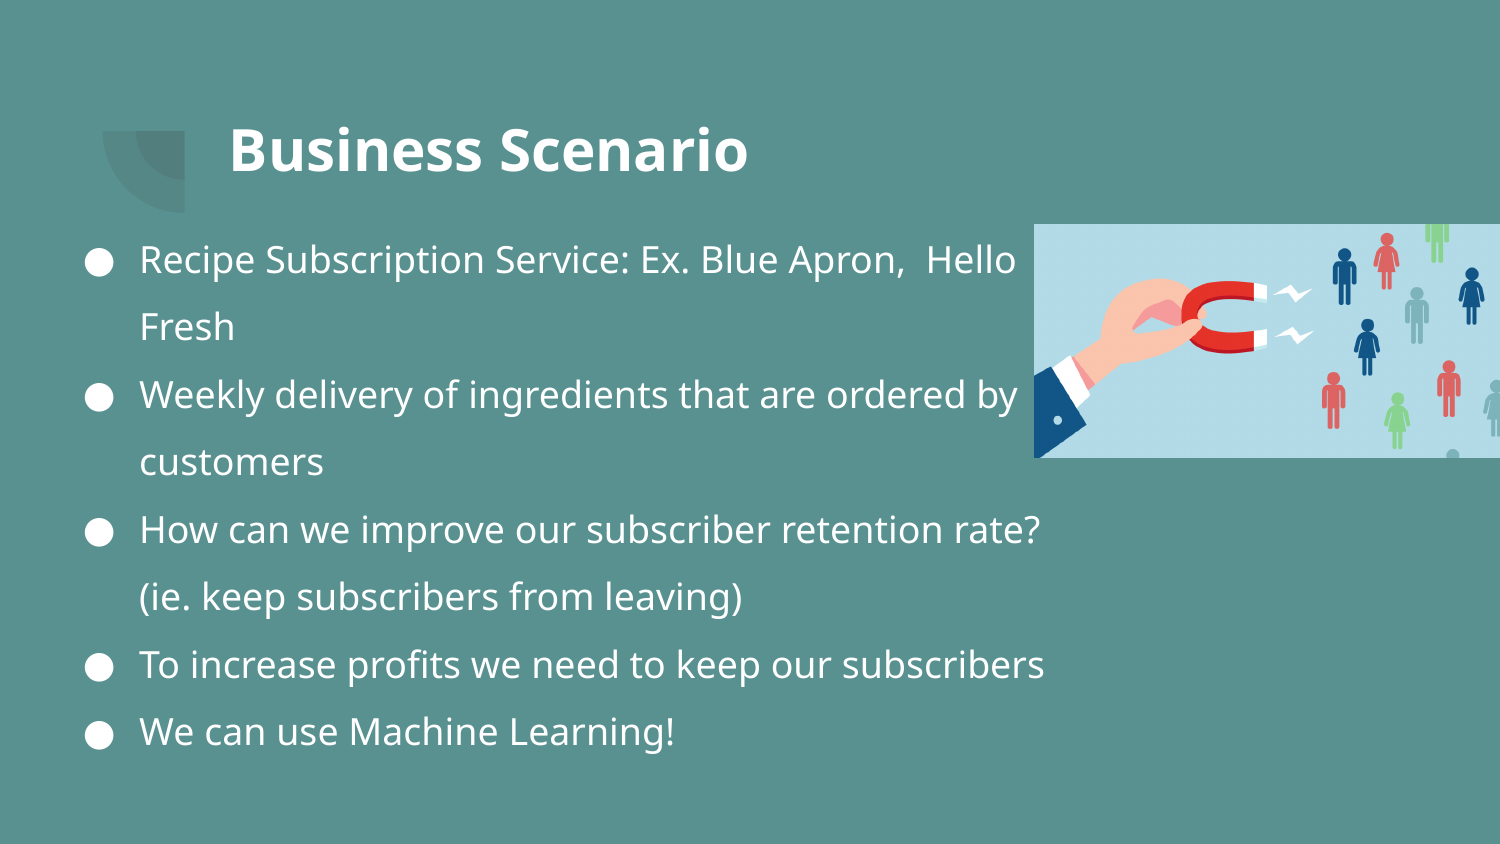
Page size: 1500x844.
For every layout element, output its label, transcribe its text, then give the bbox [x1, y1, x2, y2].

picture [1034, 224, 1500, 458]
title Business Scenario [213, 98, 893, 198]
list Recipe Subscription Service: Ex. Blue Apron, Hello Fresh Weekly delivery of ingredients that are ordered by customers How can we improve our subscriber retention rate? (ie. keep subscribers from leaving) To increase profits we need to keep our subscribers We can use Machine Learning! [49, 198, 1085, 763]
